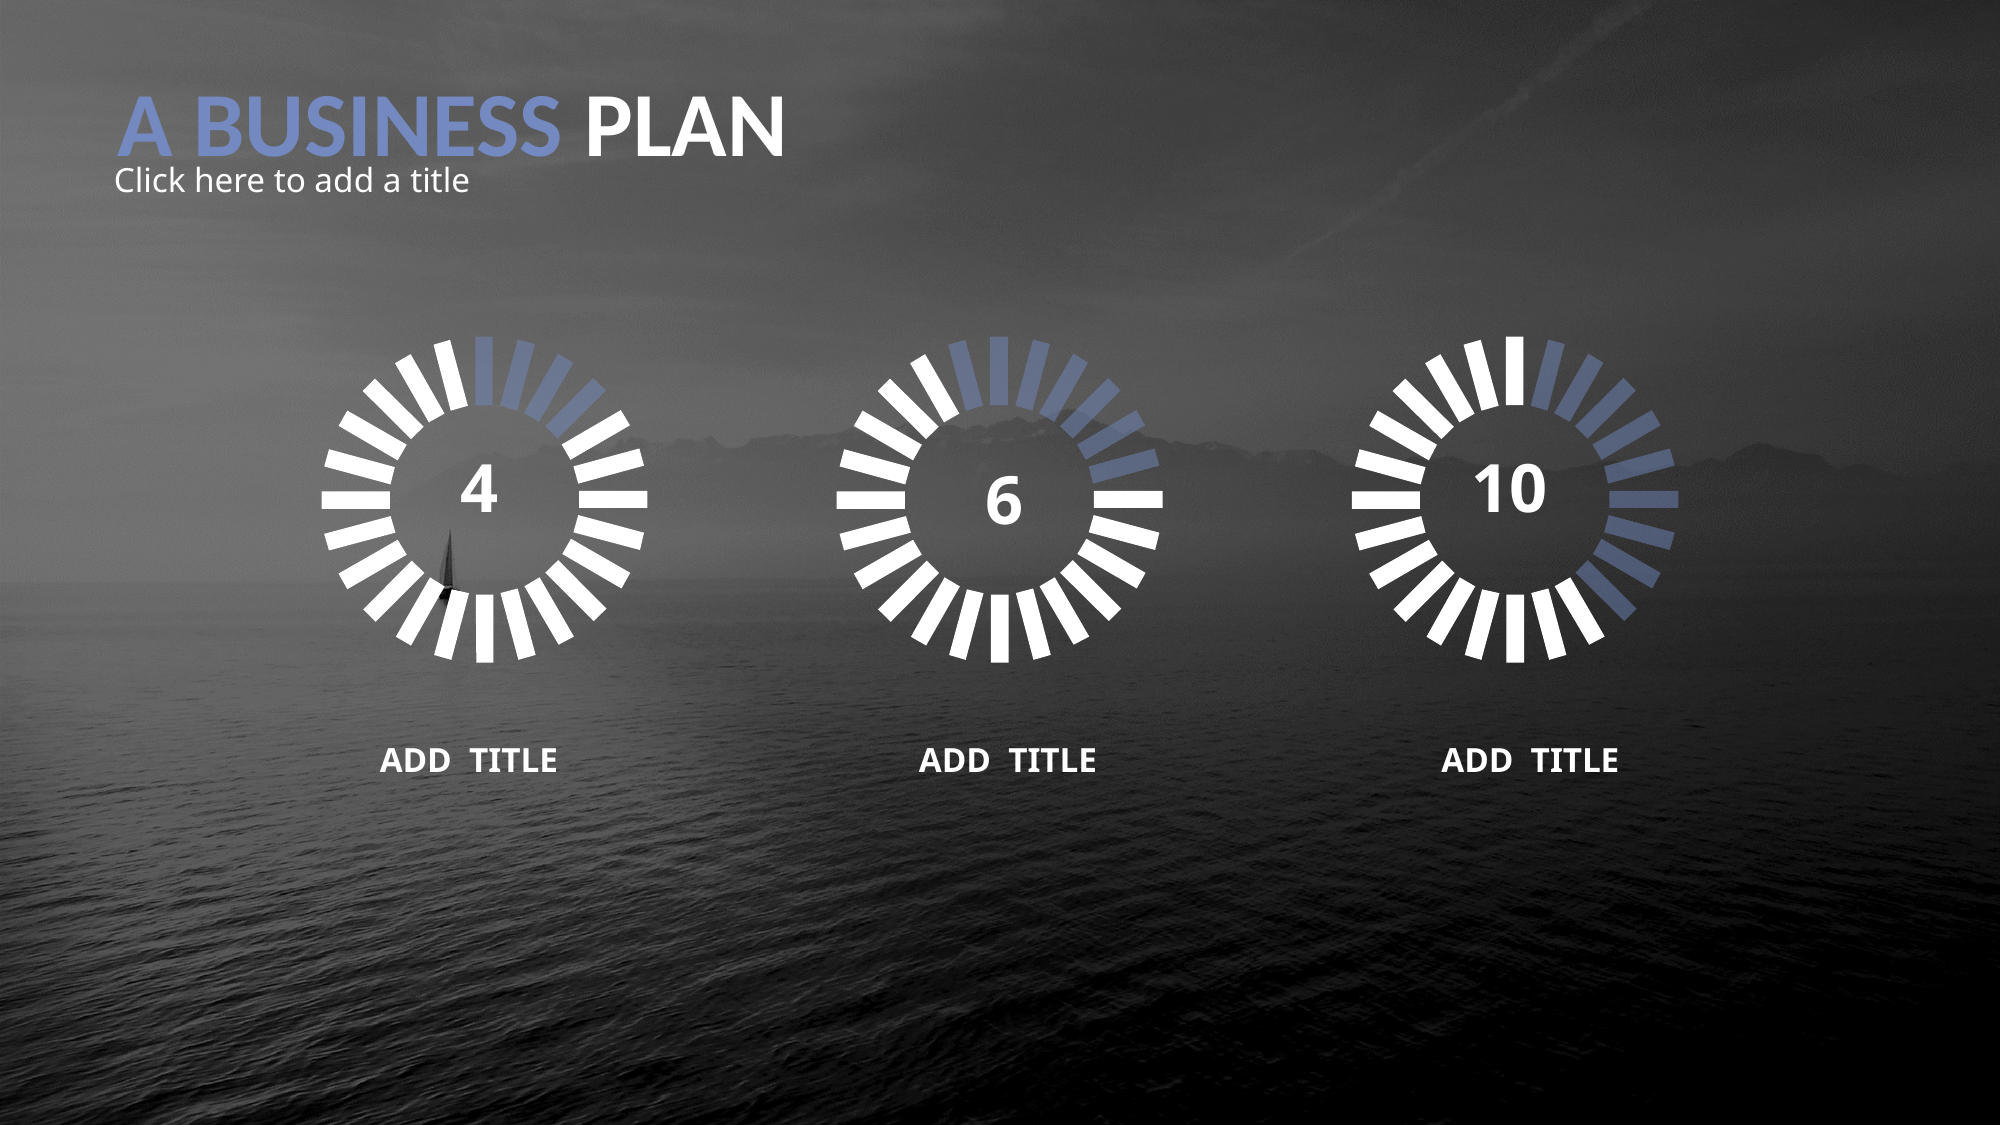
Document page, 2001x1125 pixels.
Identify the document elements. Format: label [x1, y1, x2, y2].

text_box [321, 336, 1679, 789]
text_box [99, 56, 807, 207]
picture [0, 0, 2000, 1125]
